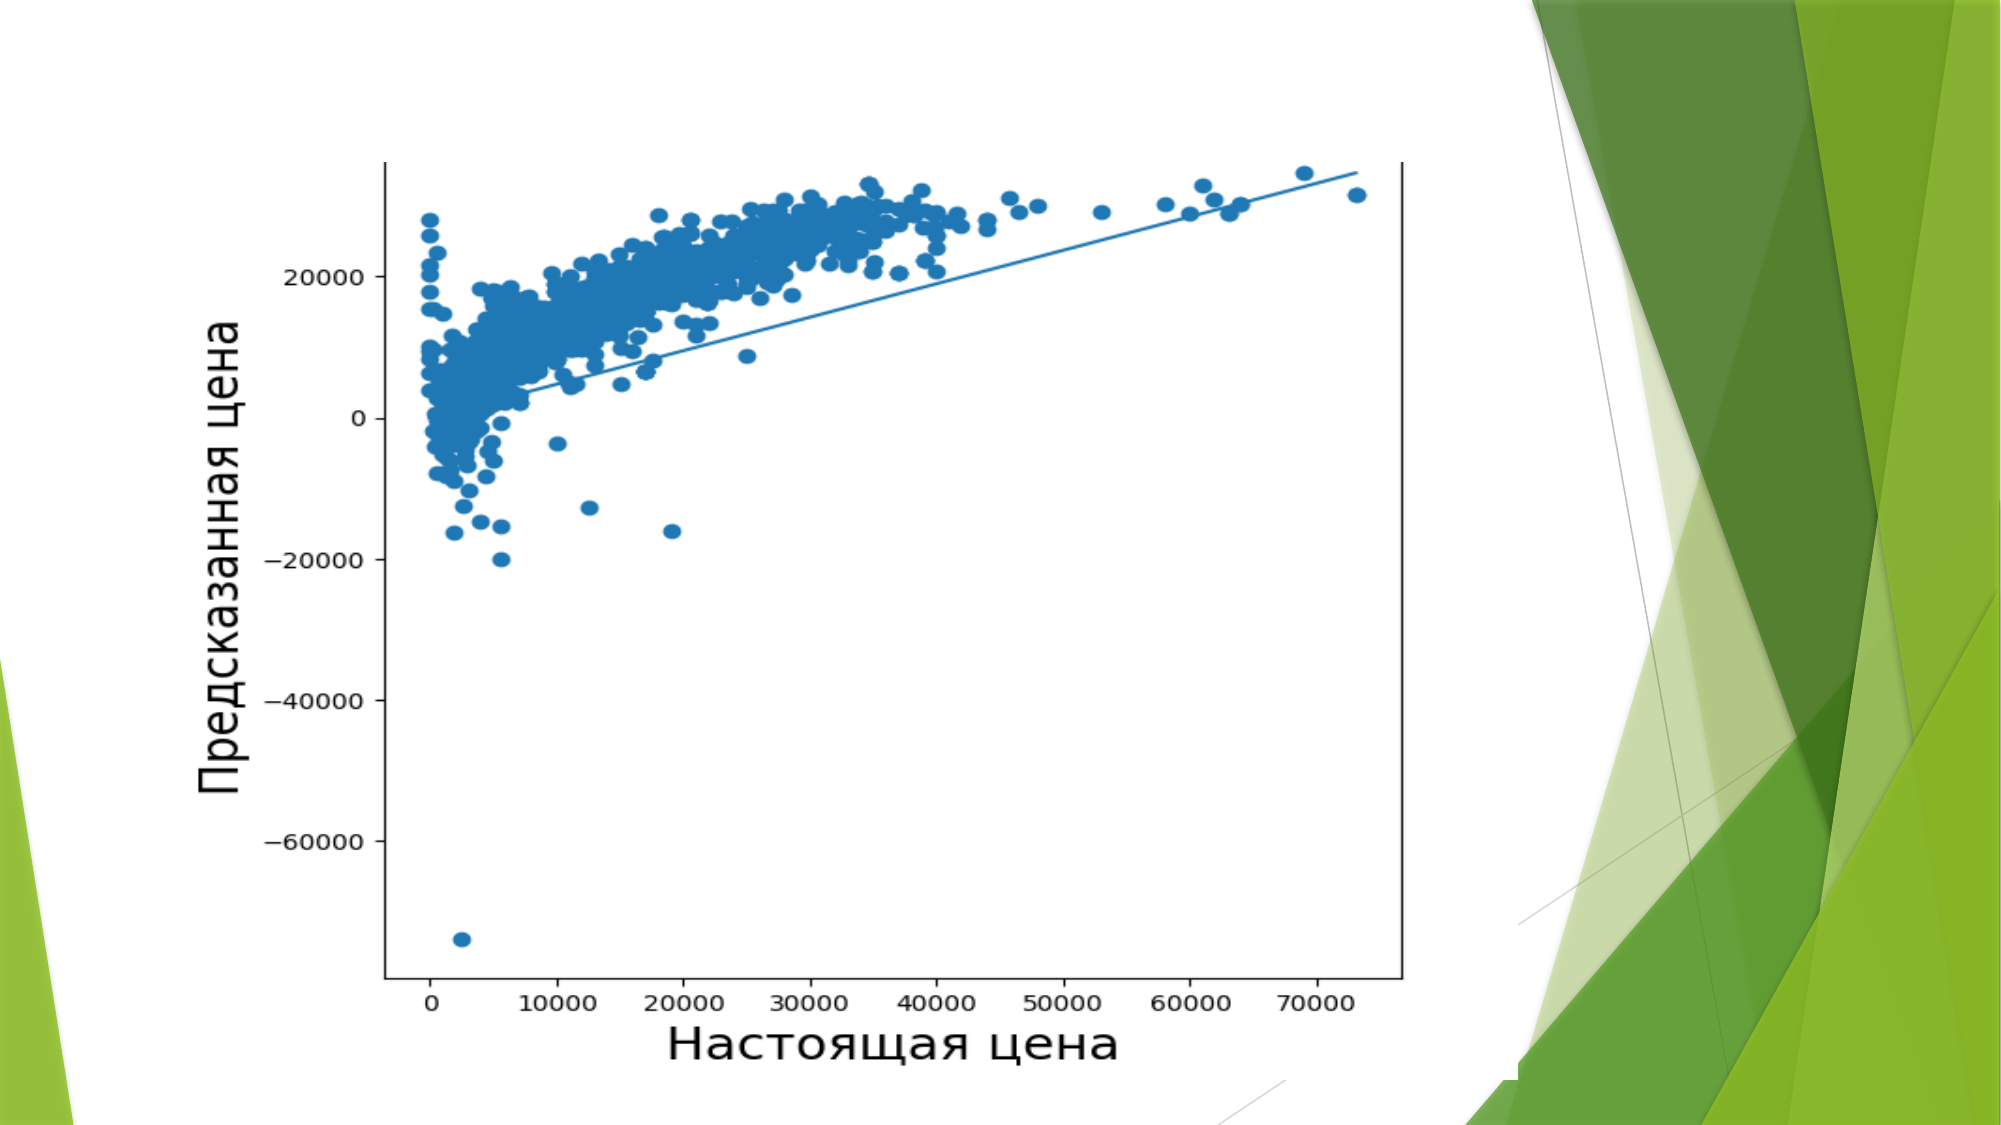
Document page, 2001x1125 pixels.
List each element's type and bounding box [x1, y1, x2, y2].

picture [104, 161, 1519, 1080]
